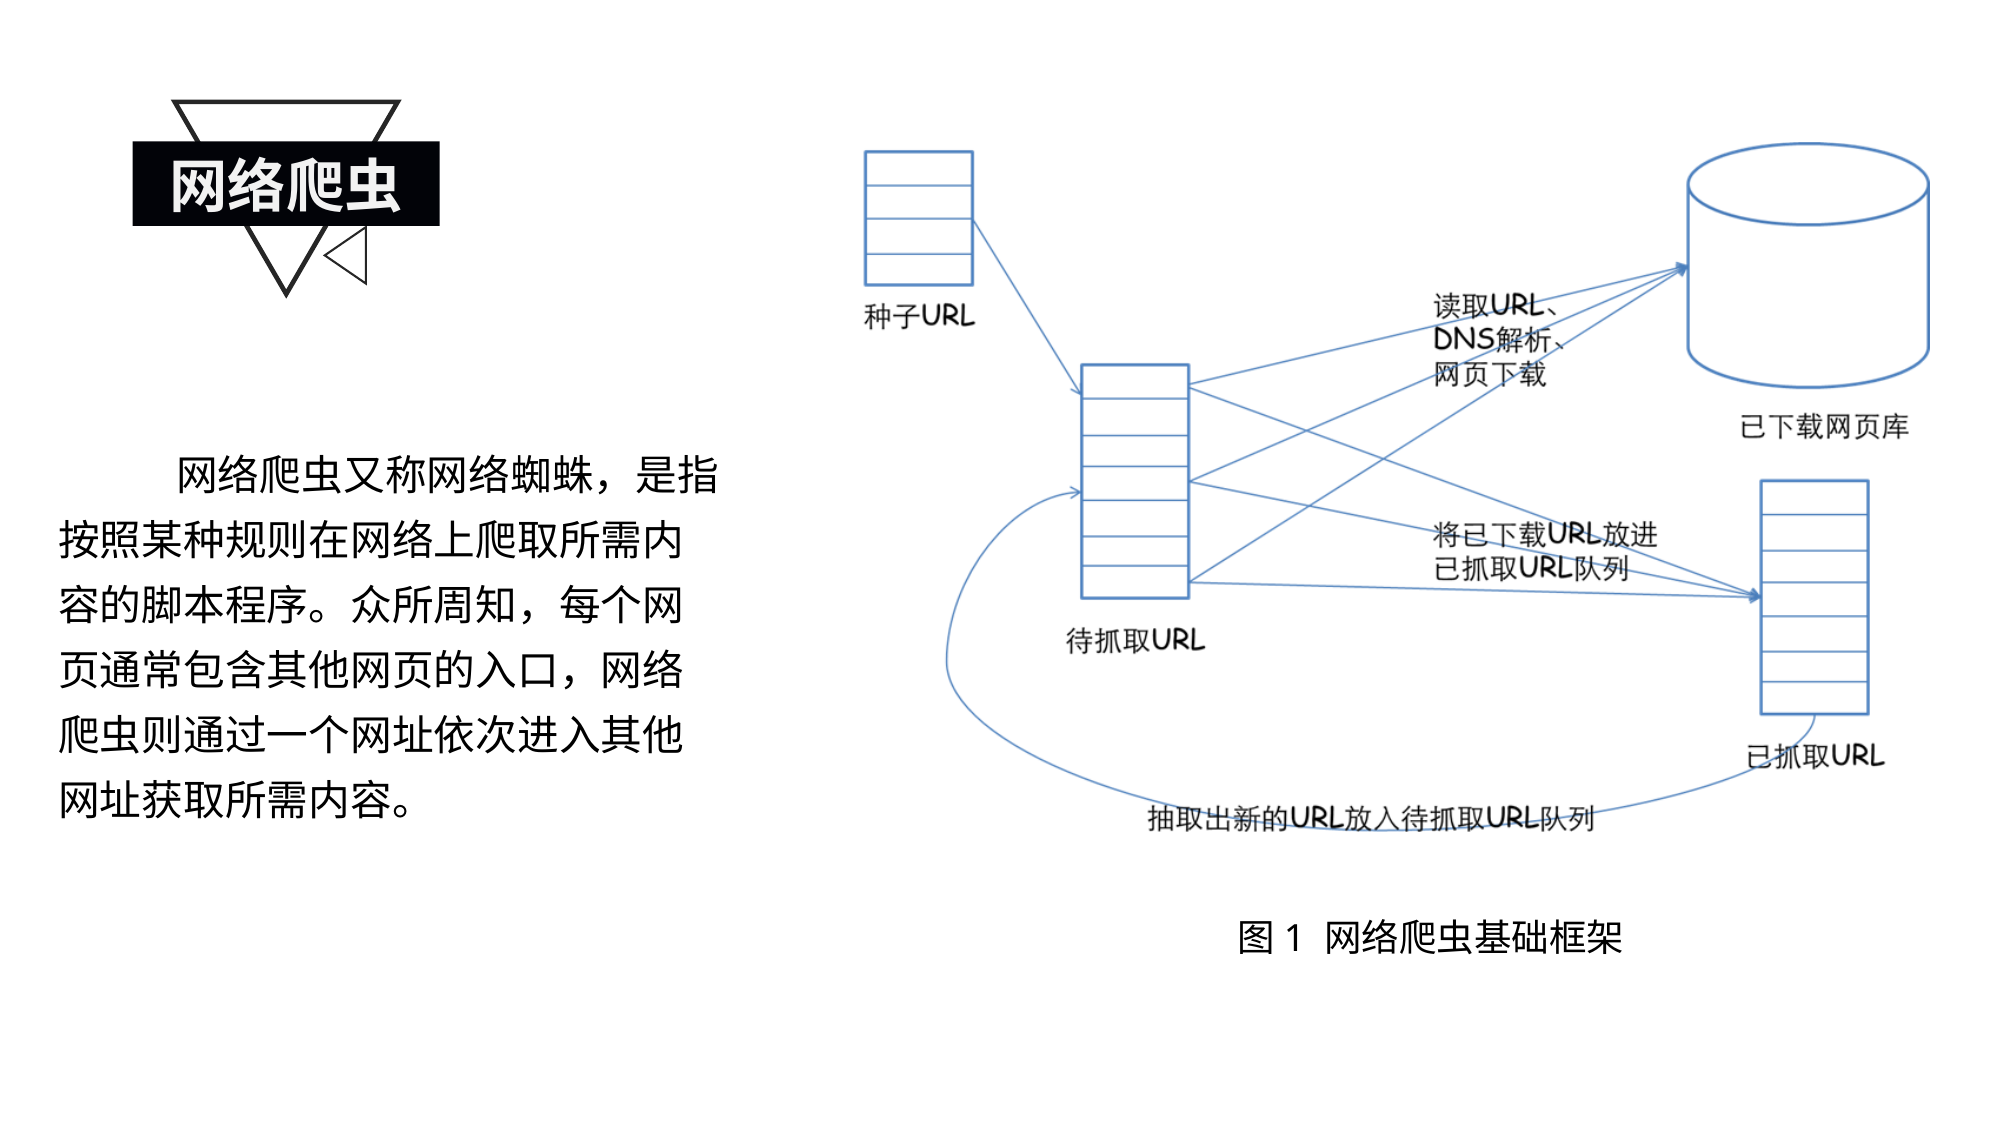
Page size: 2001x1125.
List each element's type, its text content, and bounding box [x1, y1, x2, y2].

text_box 网络爬虫又称网络蜘蛛，是指按照某种规则在网络上爬取所需内容的脚本程序。众所周知，每个网页通常包含其他网页的入口，网络爬虫则通过一个网址依次进入其他网址获取所需内容。 [43, 426, 741, 832]
text_box 图1 网络爬虫基础框架 [1104, 893, 1672, 967]
text_box [172, 100, 400, 141]
text_box [245, 226, 327, 297]
text_box [322, 226, 367, 286]
text_box 网络爬虫 [132, 141, 440, 226]
picture [846, 142, 1930, 852]
